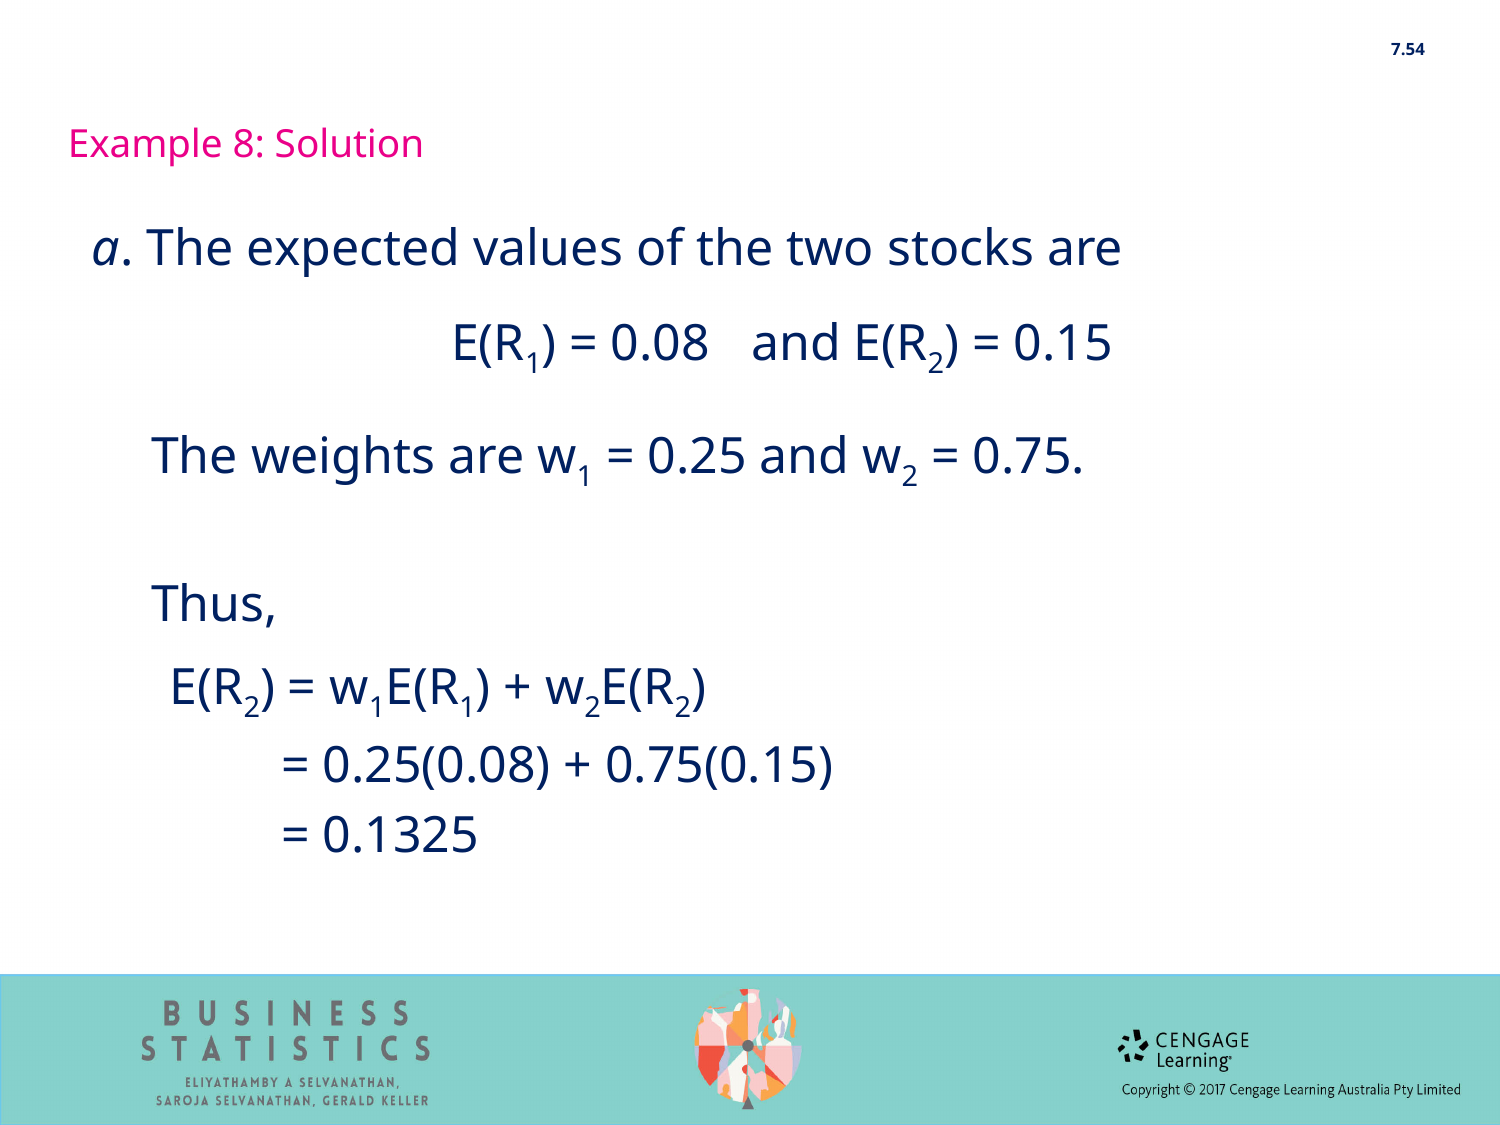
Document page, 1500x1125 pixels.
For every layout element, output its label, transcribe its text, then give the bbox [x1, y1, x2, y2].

picture [0, 0, 1500, 1125]
list a. The expected values of the two stocks are E(R1) = 0.08 and E(R2) = 0.15 The weights are w1 = 0.25 and w2 = 0.75. Thus, E(R2) = w1E(R1) + w2E(R2) = 0.25(0.08) + 0.75(0.15) = 0.1325 [76, 208, 1352, 883]
text_box Example 8: Solution [53, 54, 1329, 173]
slide_number 7.54 [1376, 11, 1500, 67]
